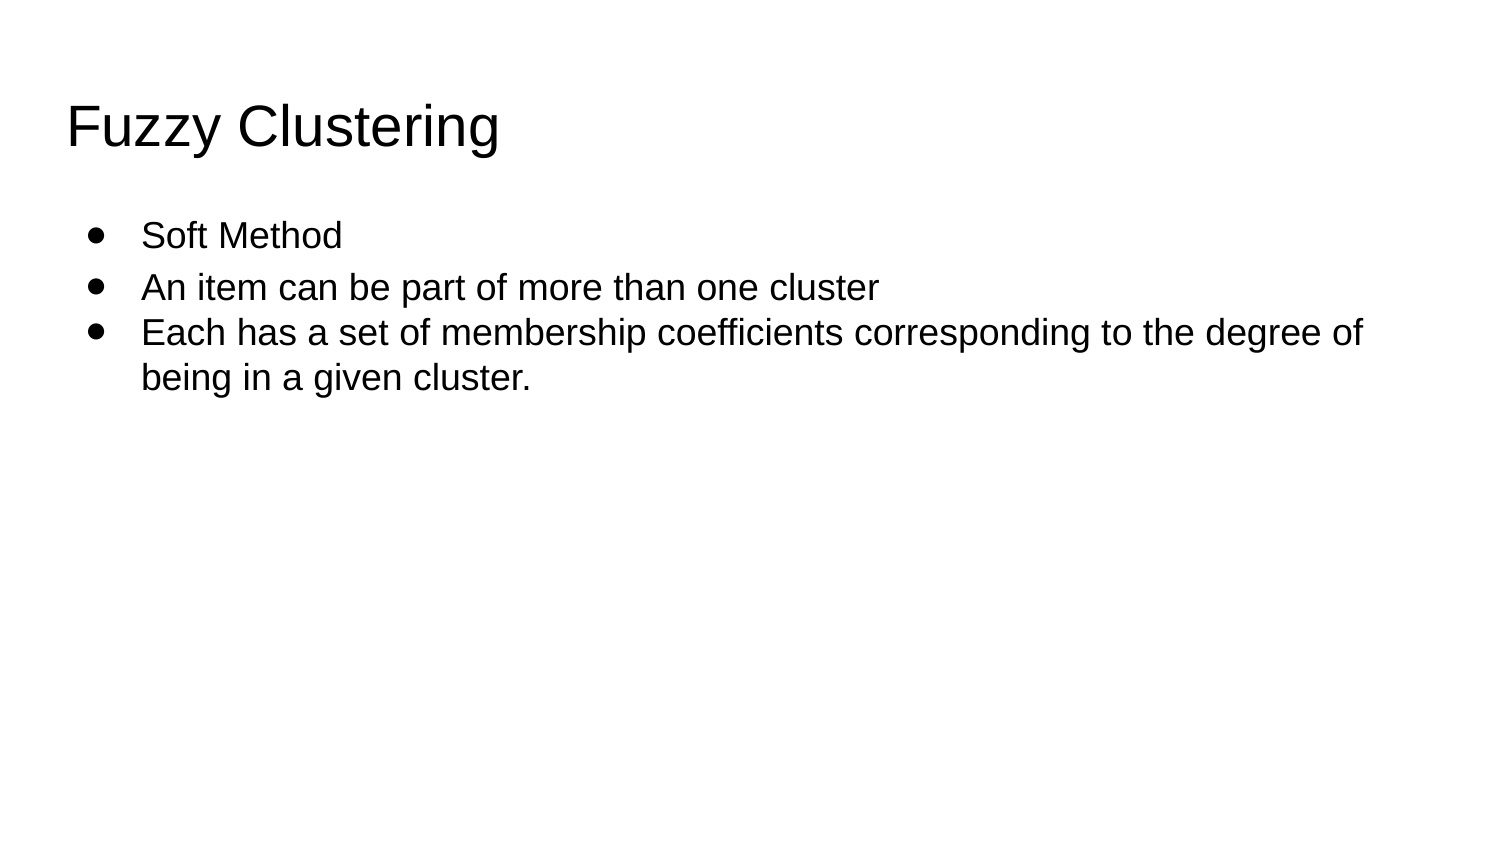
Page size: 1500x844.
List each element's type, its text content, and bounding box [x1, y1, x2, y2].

title Fuzzy Clustering [51, 72, 1449, 167]
list Soft Method An item can be part of more than one cluster Each has a set of membership coefficients corresponding to the degree of being in a given cluster. [51, 189, 1449, 750]
